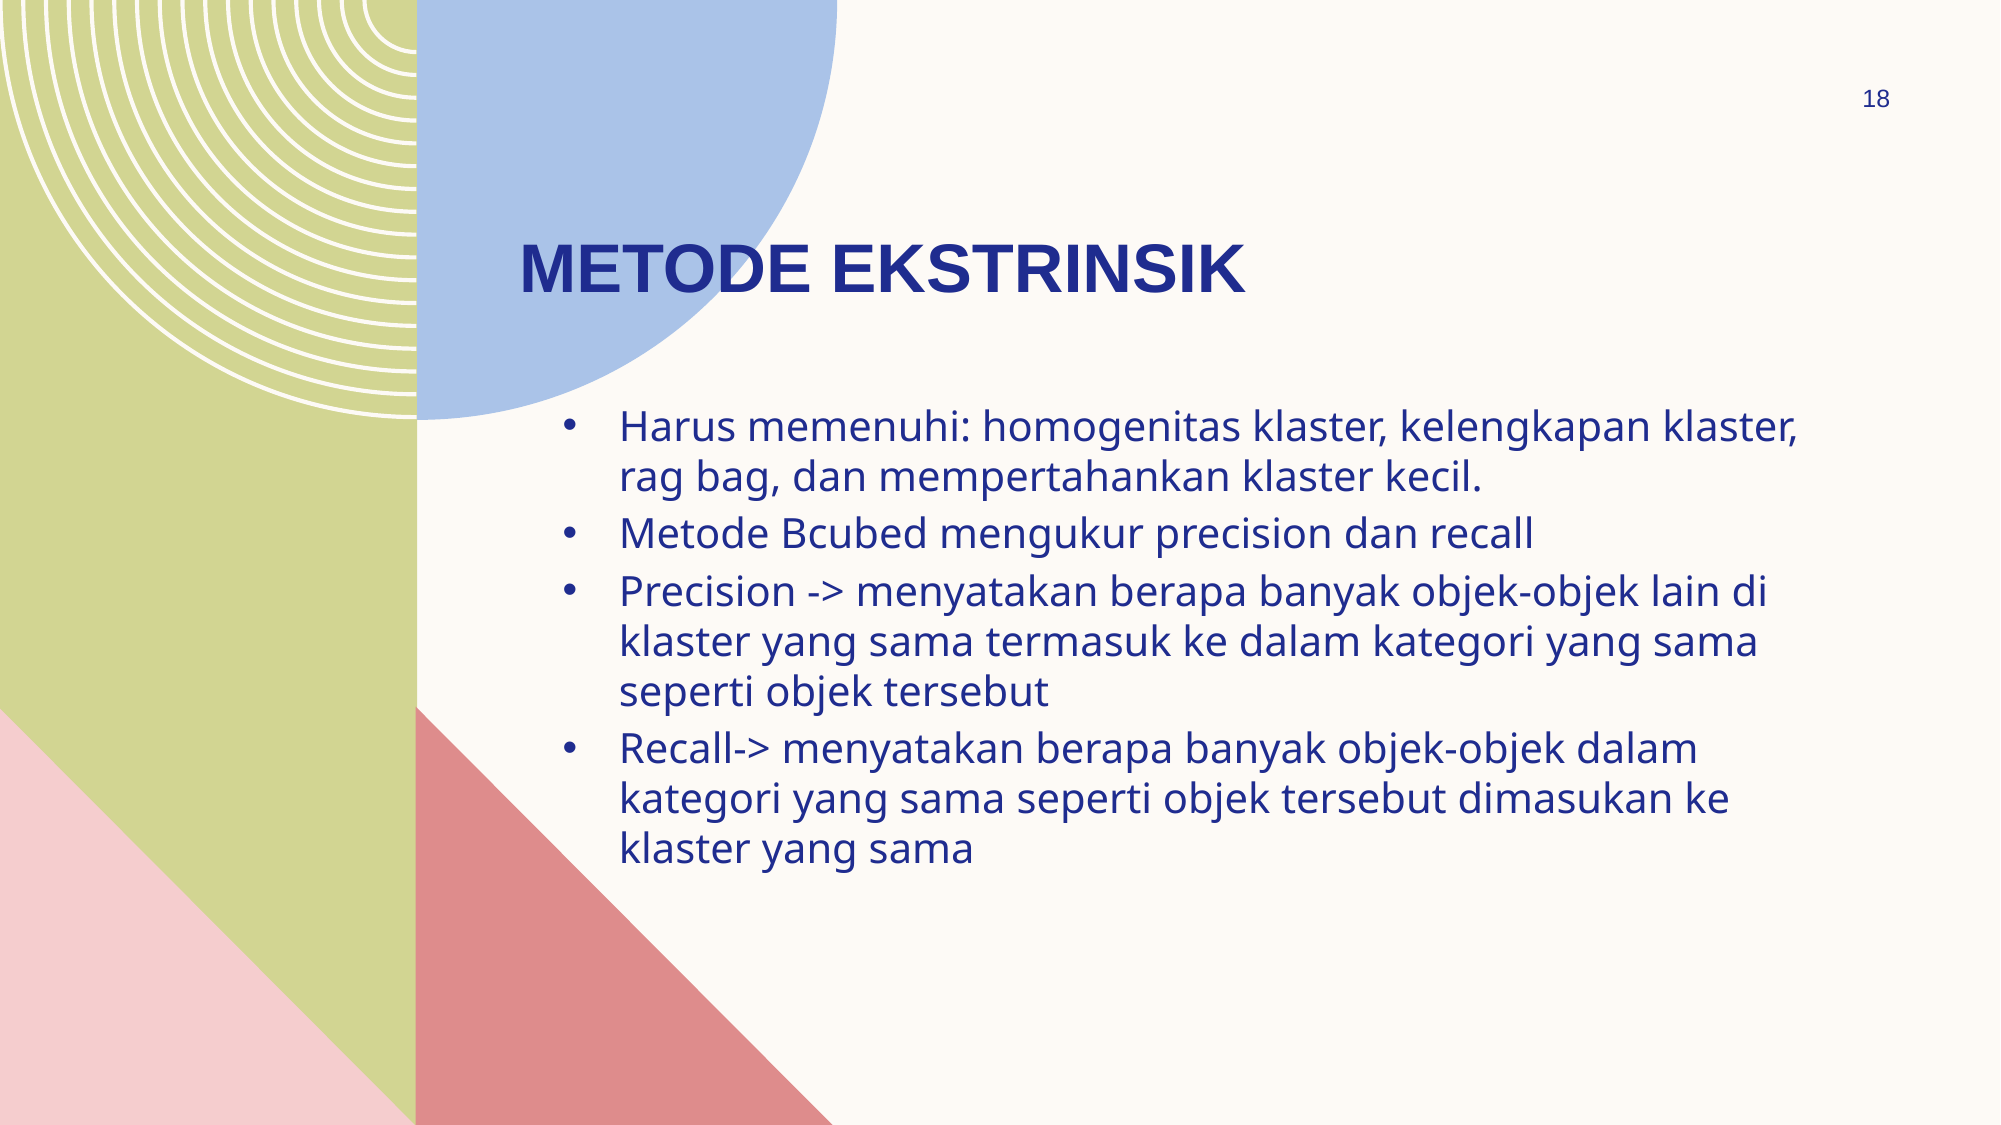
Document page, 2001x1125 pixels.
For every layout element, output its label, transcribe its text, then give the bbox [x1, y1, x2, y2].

title Metode ekstrinsik [519, 223, 1670, 346]
list Harus memenuhi: homogenitas klaster, kelengkapan klaster, rag bag, dan mempertahankan klaster kecil. Metode Bcubed mengukur precision dan recall Precision -> menyatakan berapa banyak objek-objek lain di klaster yang sama termasuk ke dalam kategori yang sama seperti objek tersebut Recall-> menyatakan berapa banyak objek-objek dalam kategori yang sama seperti objek tersebut dimasukan ke klaster yang sama [562, 399, 1825, 497]
slide_number 18 [1795, 75, 1958, 120]
